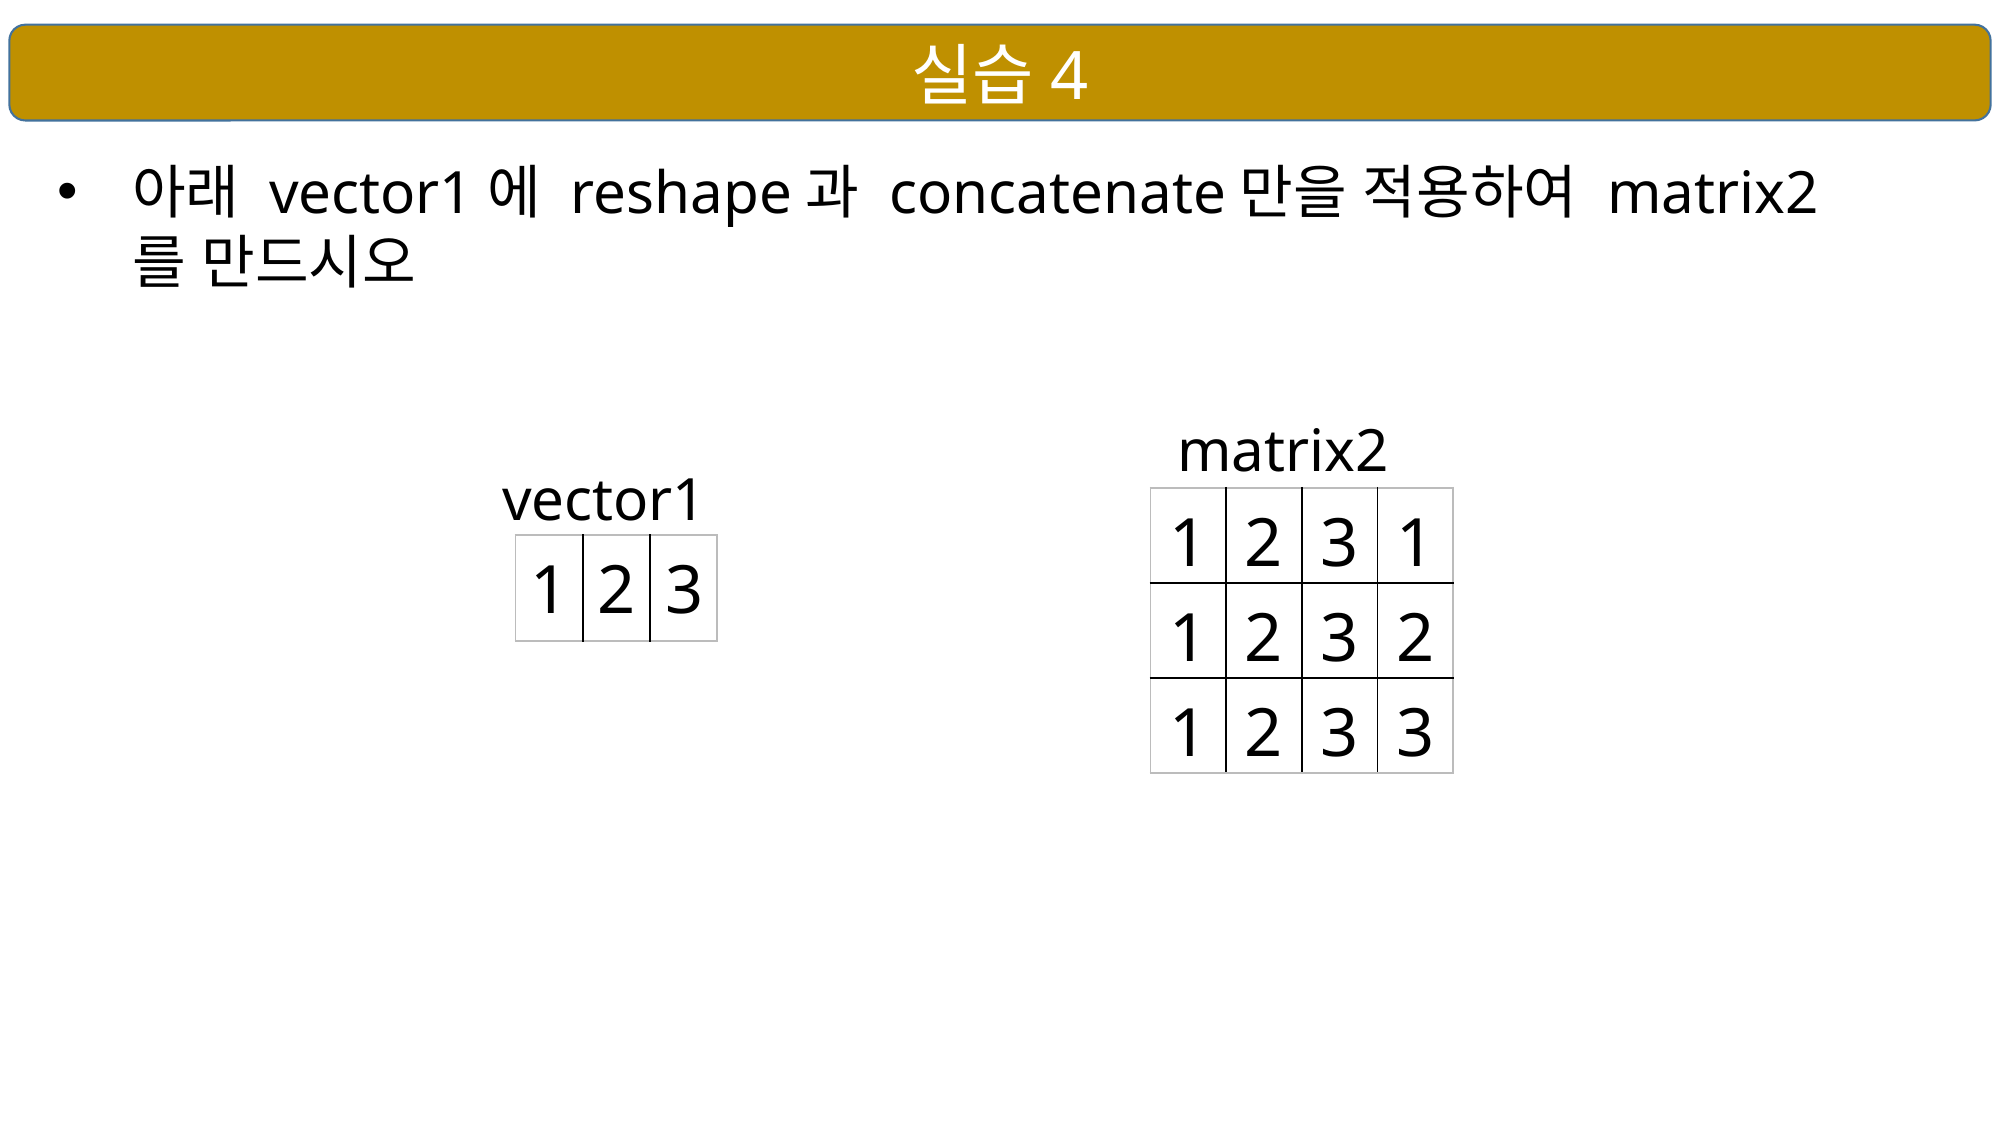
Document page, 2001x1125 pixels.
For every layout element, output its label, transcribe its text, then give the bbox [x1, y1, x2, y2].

table_header 3 [1303, 491, 1377, 582]
table_cell 3 [1303, 679, 1377, 772]
table_header 2 [1227, 491, 1301, 582]
table_header 3 [651, 540, 716, 640]
table_header 1 [516, 540, 582, 640]
text_box 아래 vector1에 reshape과 concatenate만을 적용하여 matrix2를 만드시오 [42, 147, 1860, 303]
text_box 실습4 [8, 23, 1992, 122]
table_header 1 [1151, 489, 1225, 582]
text_box matrix2 [1162, 405, 1404, 491]
text_box vector1 [487, 454, 721, 540]
table_cell 2 [1378, 584, 1452, 677]
table_header 2 [584, 540, 649, 640]
table_header 1 [1378, 489, 1452, 582]
table_cell 1 [1151, 679, 1225, 772]
table_cell 3 [1303, 584, 1377, 677]
table_cell 1 [1151, 584, 1225, 677]
table_cell 2 [1227, 679, 1301, 772]
table_cell 3 [1378, 679, 1452, 772]
table_cell 2 [1227, 584, 1301, 677]
